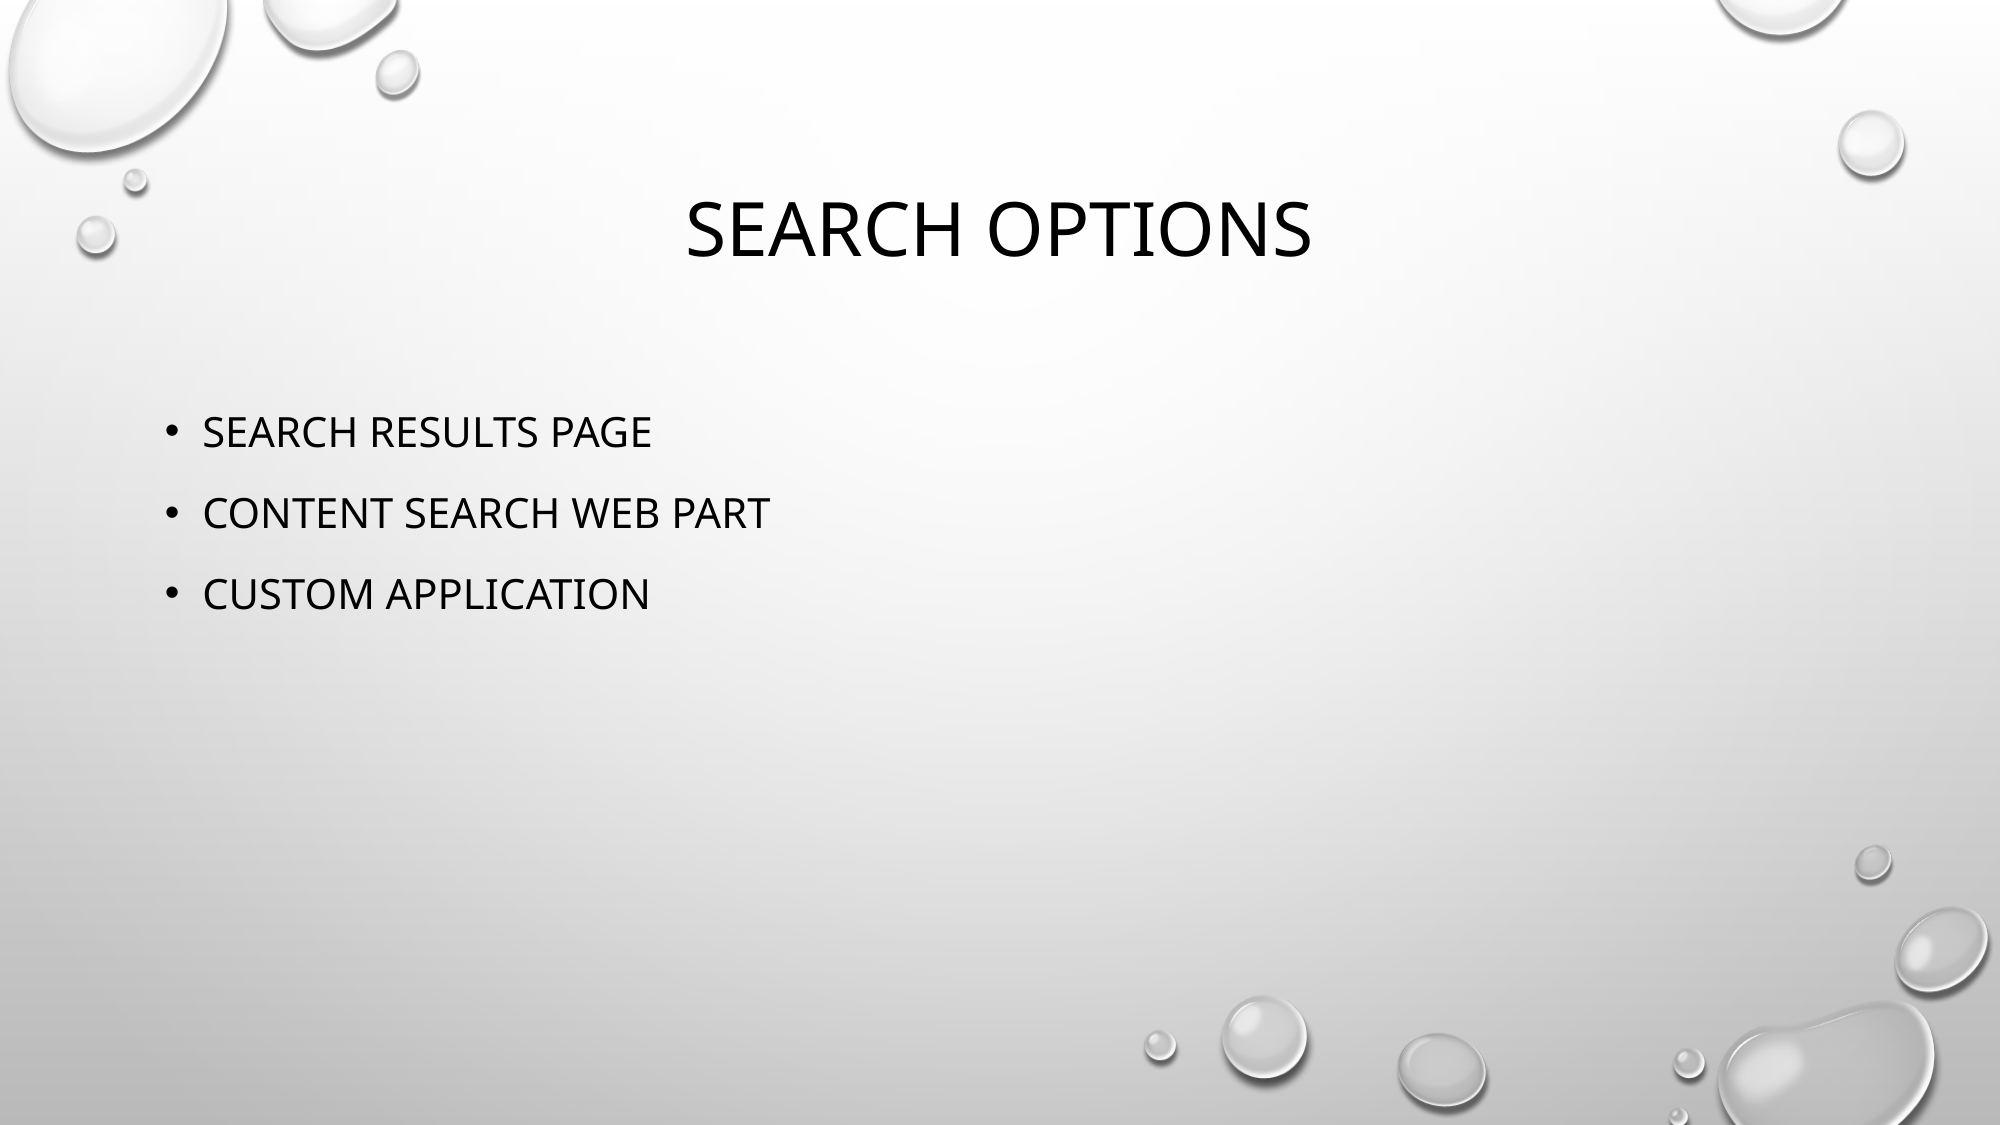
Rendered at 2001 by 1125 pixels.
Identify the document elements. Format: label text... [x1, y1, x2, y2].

title Search Options [149, 101, 1851, 364]
picture [0, 0, 2000, 1125]
list Search Results Page Content Search Web Part Custom Application [149, 388, 1850, 950]
